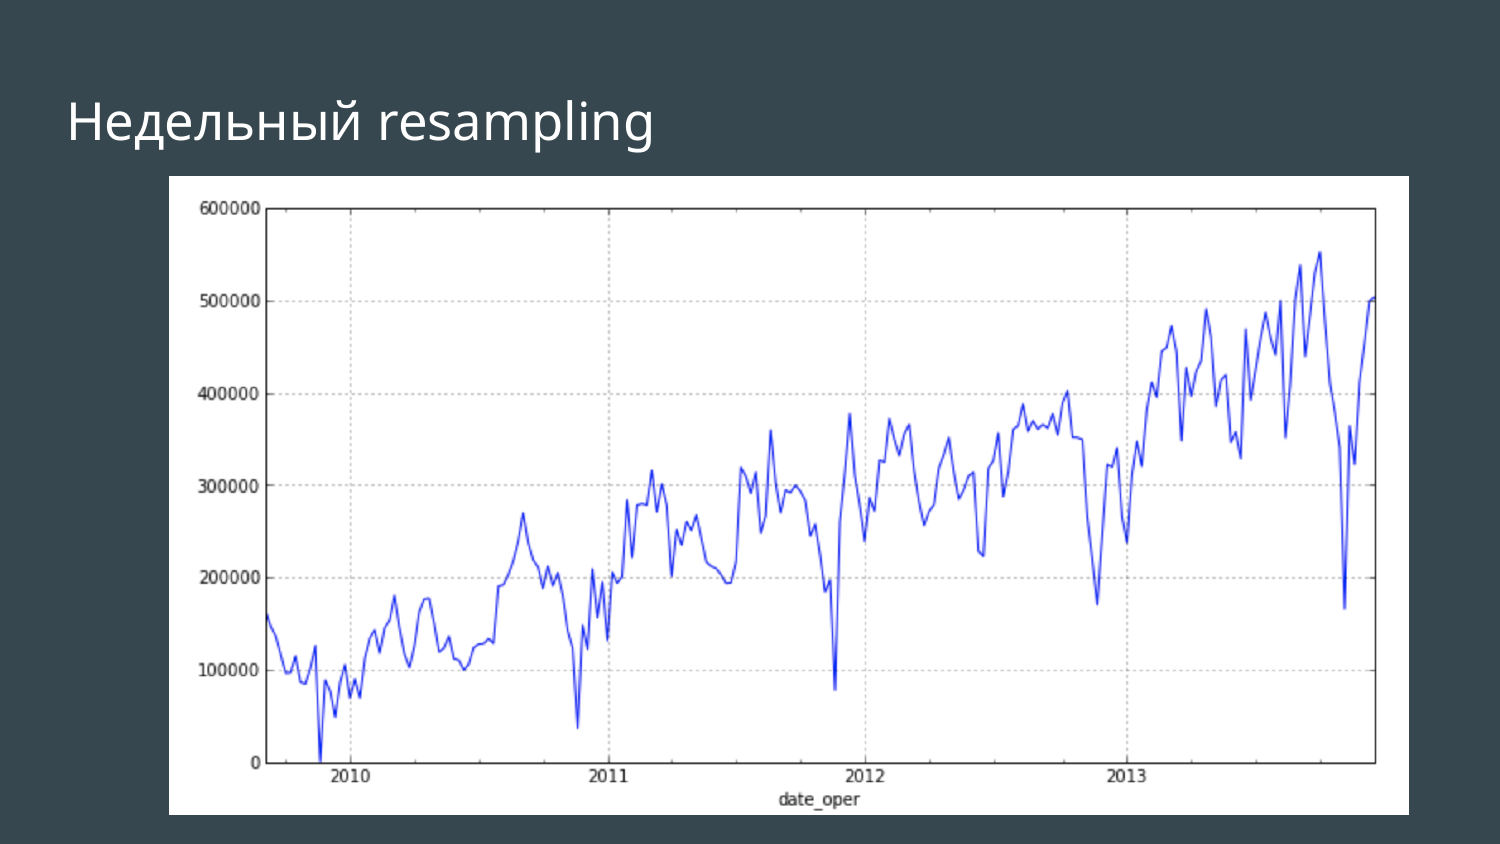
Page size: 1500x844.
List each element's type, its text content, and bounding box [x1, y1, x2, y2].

title Недельный resampling [50, 72, 1450, 168]
picture [169, 175, 1409, 815]
